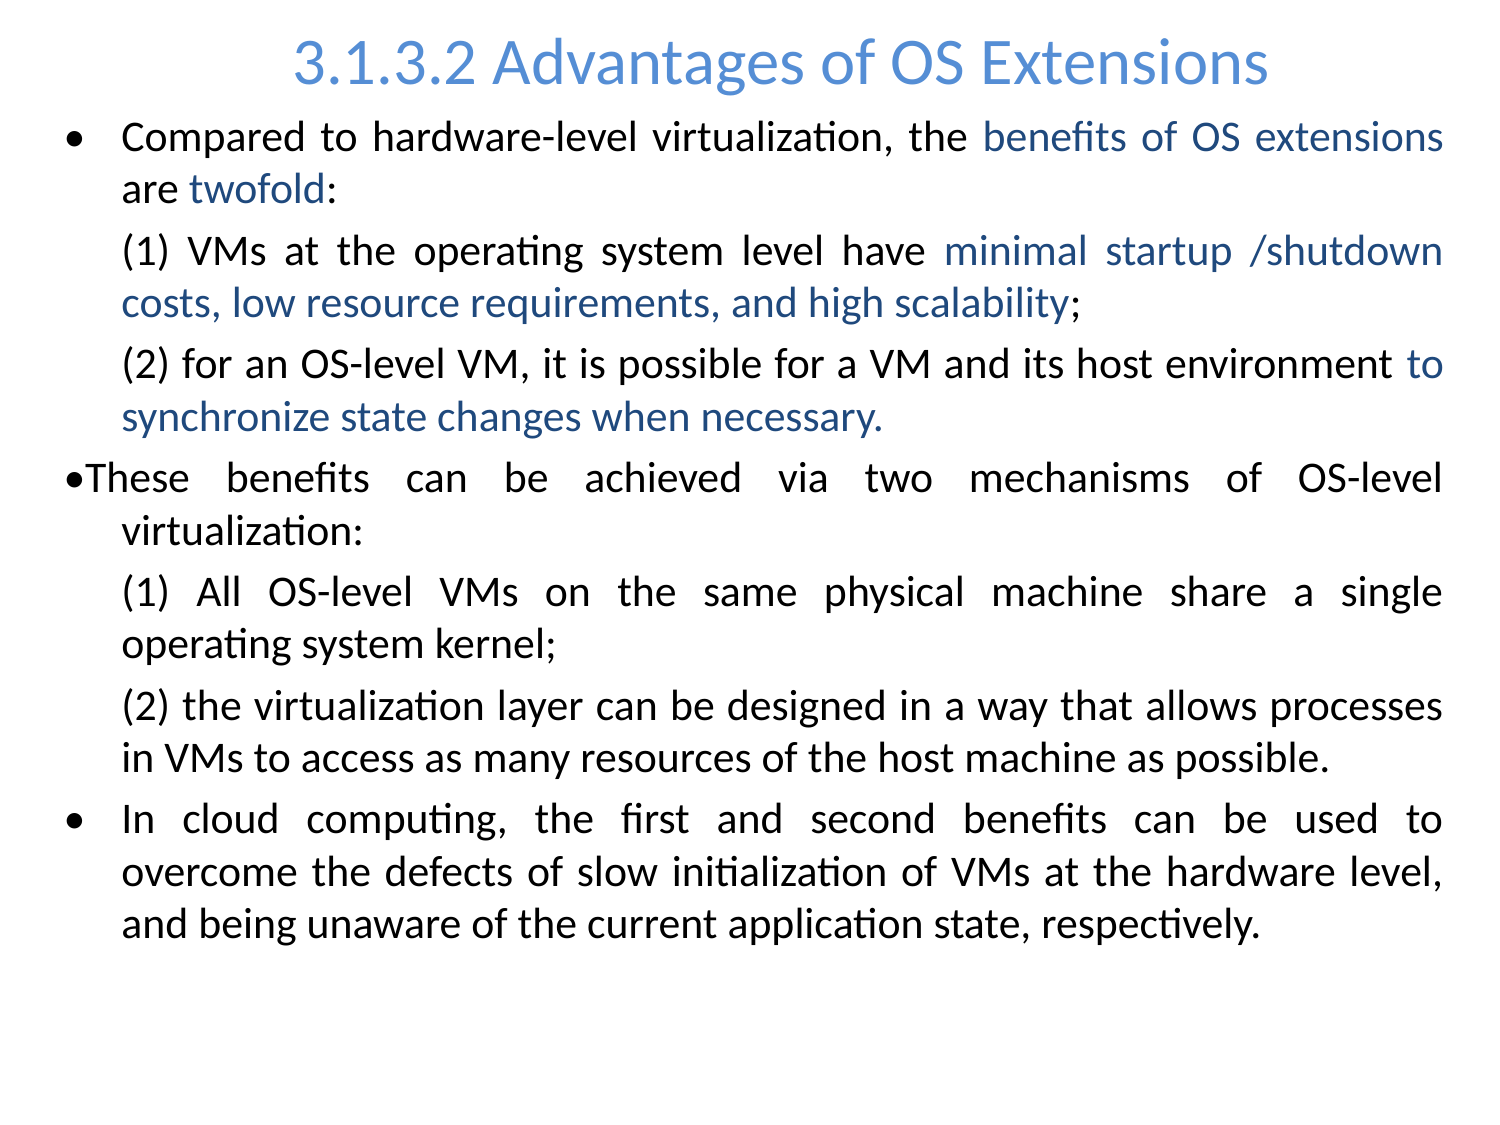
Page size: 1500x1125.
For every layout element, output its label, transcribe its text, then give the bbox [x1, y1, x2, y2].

title 3.1.3.2 Advantages of OS Extensions [62, 3, 1500, 112]
list • Compared to hardware-level virtualization, the benefits of OS extensions are twofold: (1) VMs at the operating system level have minimal startup /shutdown costs, low resource requirements, and high scalability; (2) for an OS-level VM, it is possible for a VM and its host environment to synchronize state changes when necessary. •These benefits can be achieved via two mechanisms of OS-level virtualization: (1) All OS-level VMs on the same physical machine share a single operating system kernel; (2) the virtualization layer can be designed in a way that allows processes in VMs to access as many resources of the host machine as possible. • In cloud computing, the first and second benefits can be used to overcome the defects of slow initialization of VMs at the hardware level, and being unaware of the current application state, respectively. [33, 100, 1459, 1050]
